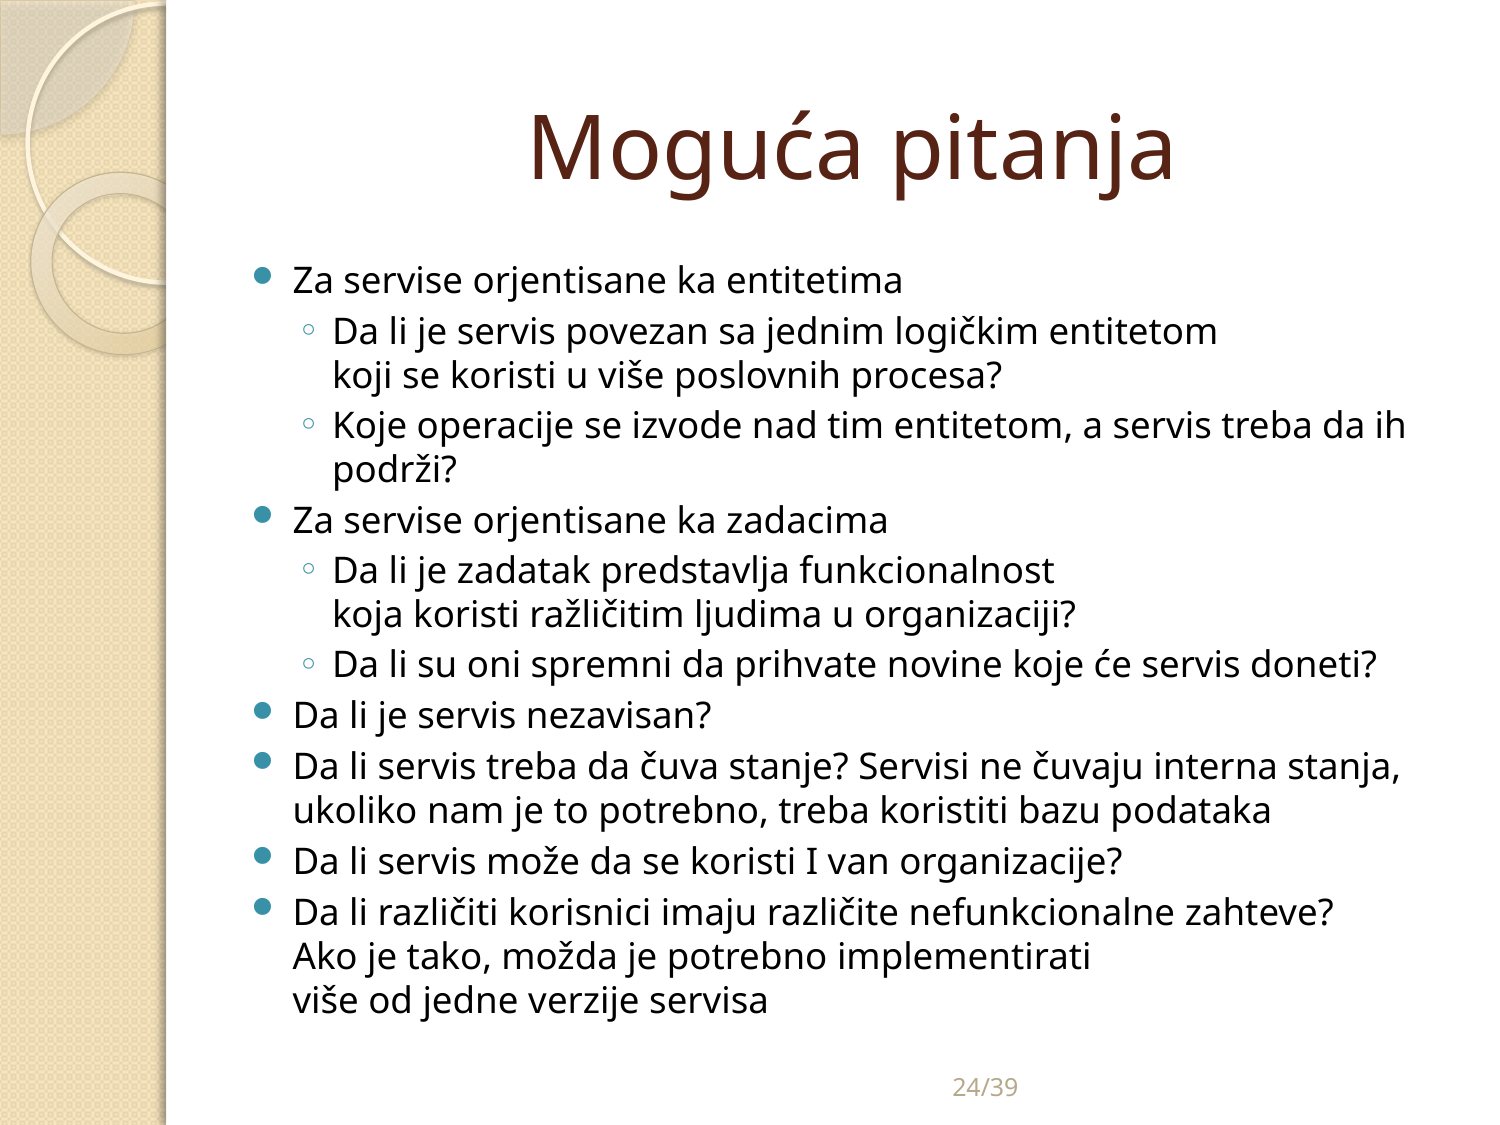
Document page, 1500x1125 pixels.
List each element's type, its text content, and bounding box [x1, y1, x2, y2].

title Moguća pitanja [237, 50, 1468, 238]
list Za servise orjentisane ka entitetima Da li je servis povezan sa jednim logičkim entitetom koji se koristi u više poslovnih procesa? Koje operacije se izvode nad tim entitetom, a servis treba da ih podrži? Za servise orjentisane ka zadacima Da li je zadatak predstavlja funkcionalnost koja koristi ražličitim ljudima u organizaciji? Da li su oni spremni da prihvate novine koje će servis doneti? Da li je servis nezavisan? Da li servis treba da čuva stanje? Servisi ne čuvaju interna stanja, ukoliko nam je to potrebno, treba koristiti bazu podataka Da li servis može da se koristi I van organizacije? Da li različiti korisnici imaju različite nefunkcionalne zahteve? Ako je tako, možda je potrebno implementirati više od jedne verzije servisa [225, 249, 1455, 1038]
footer 24/39 [937, 1034, 1413, 1113]
